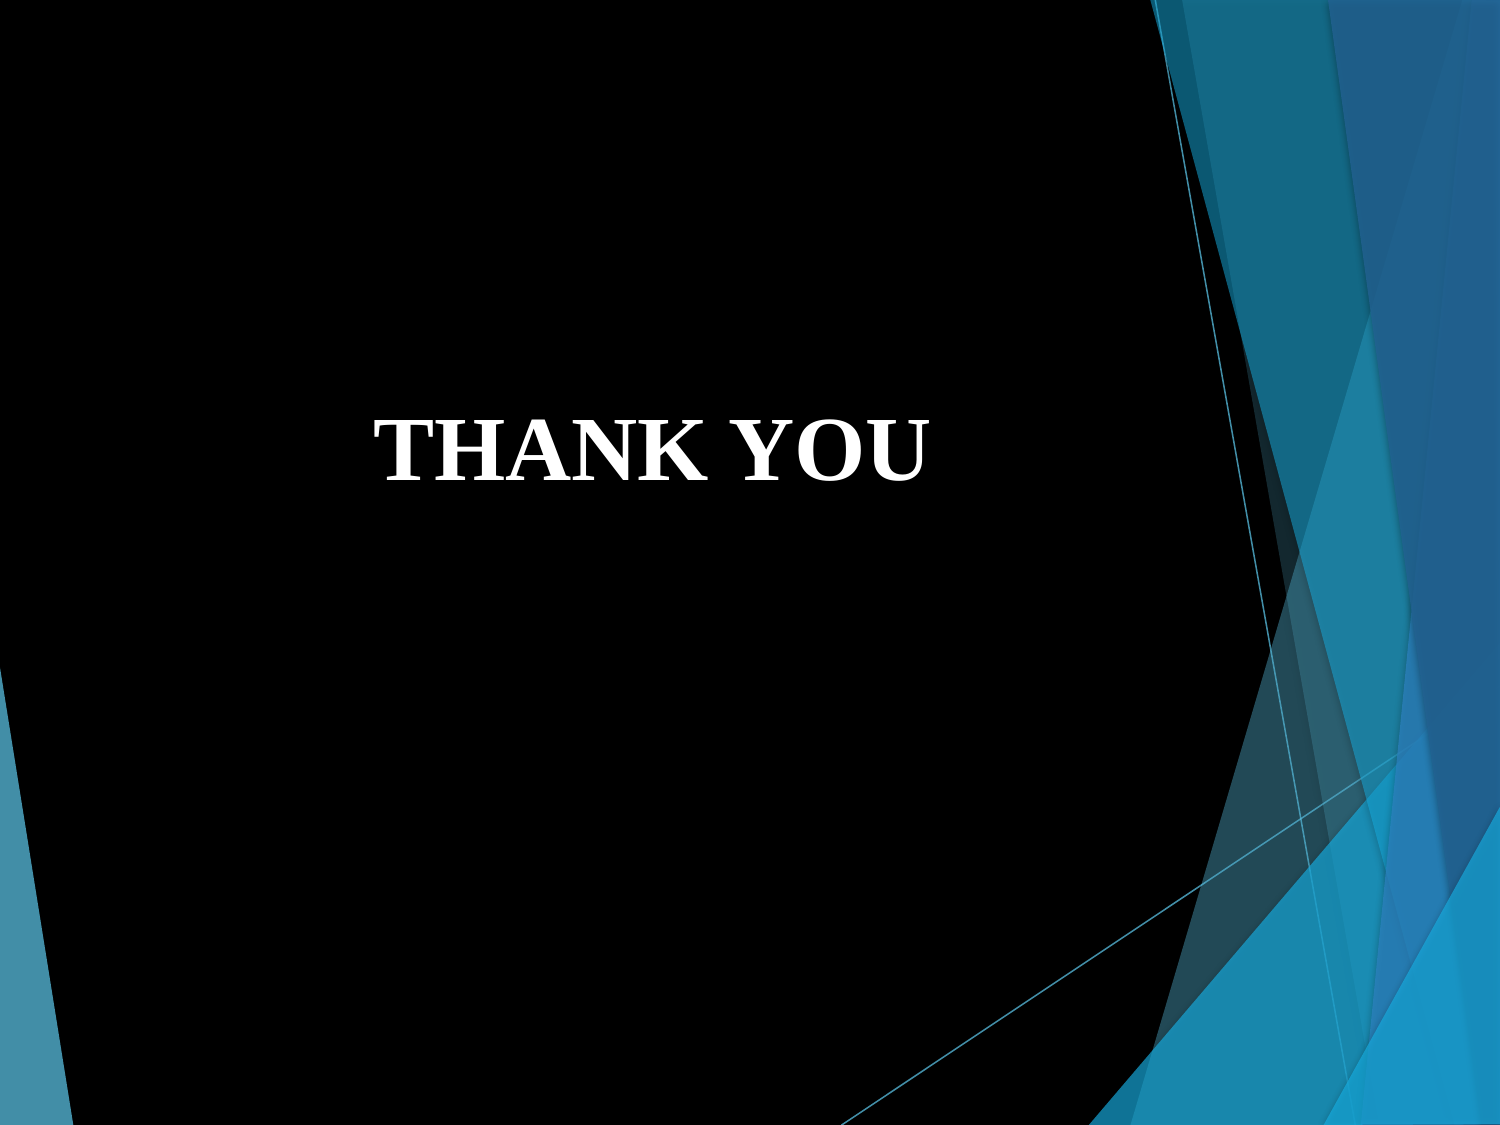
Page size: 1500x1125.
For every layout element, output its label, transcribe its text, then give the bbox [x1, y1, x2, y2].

title THANK YOU [62, 380, 1244, 625]
